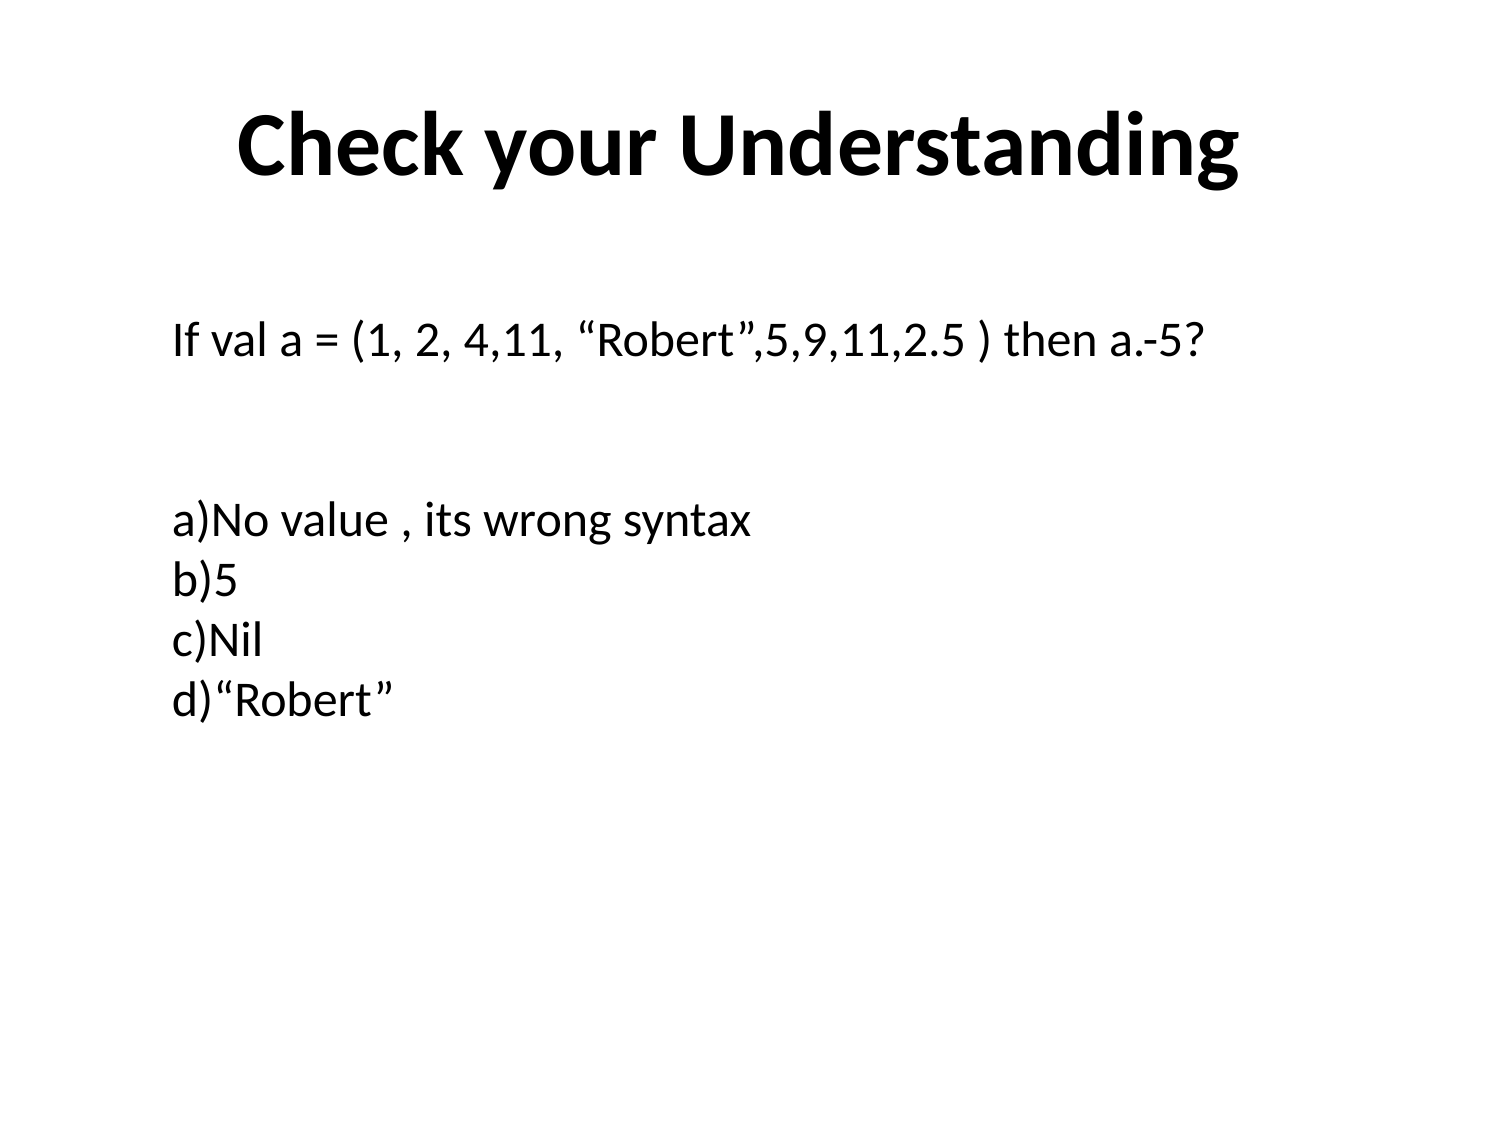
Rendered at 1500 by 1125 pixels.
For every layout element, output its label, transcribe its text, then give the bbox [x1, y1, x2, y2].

text_box If val a = (1, 2, 4,11, “Robert”,5,9,11,2.5 ) then a.-5? a)No value , its wrong syntax b)5 c)Nil d)“Robert” [157, 299, 1388, 734]
title Check your Understanding [75, 45, 1425, 233]
